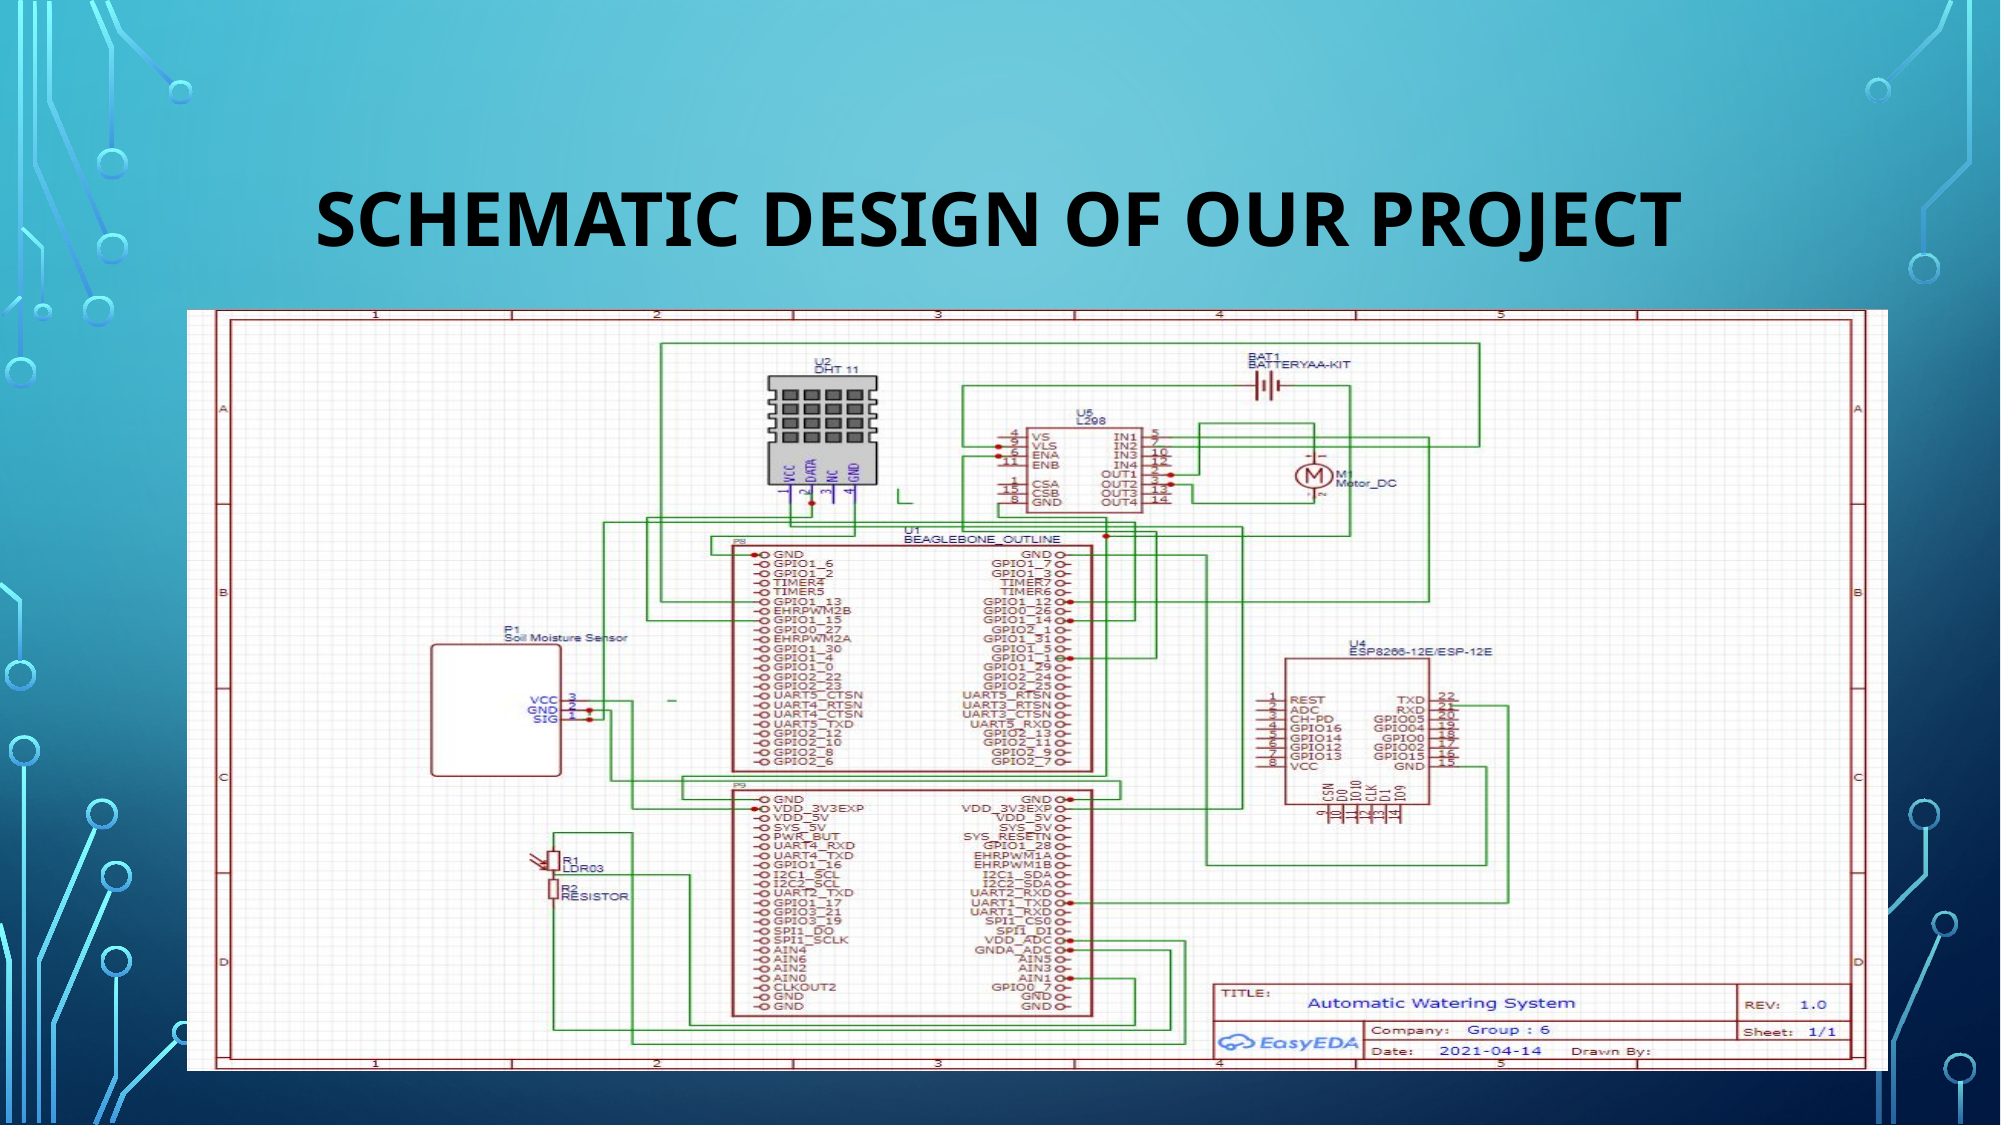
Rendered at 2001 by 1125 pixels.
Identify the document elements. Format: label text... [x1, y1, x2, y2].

title SCHEMATIC DESIGN OF OUR PROJECT [187, 101, 1813, 309]
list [186, 309, 1888, 1071]
